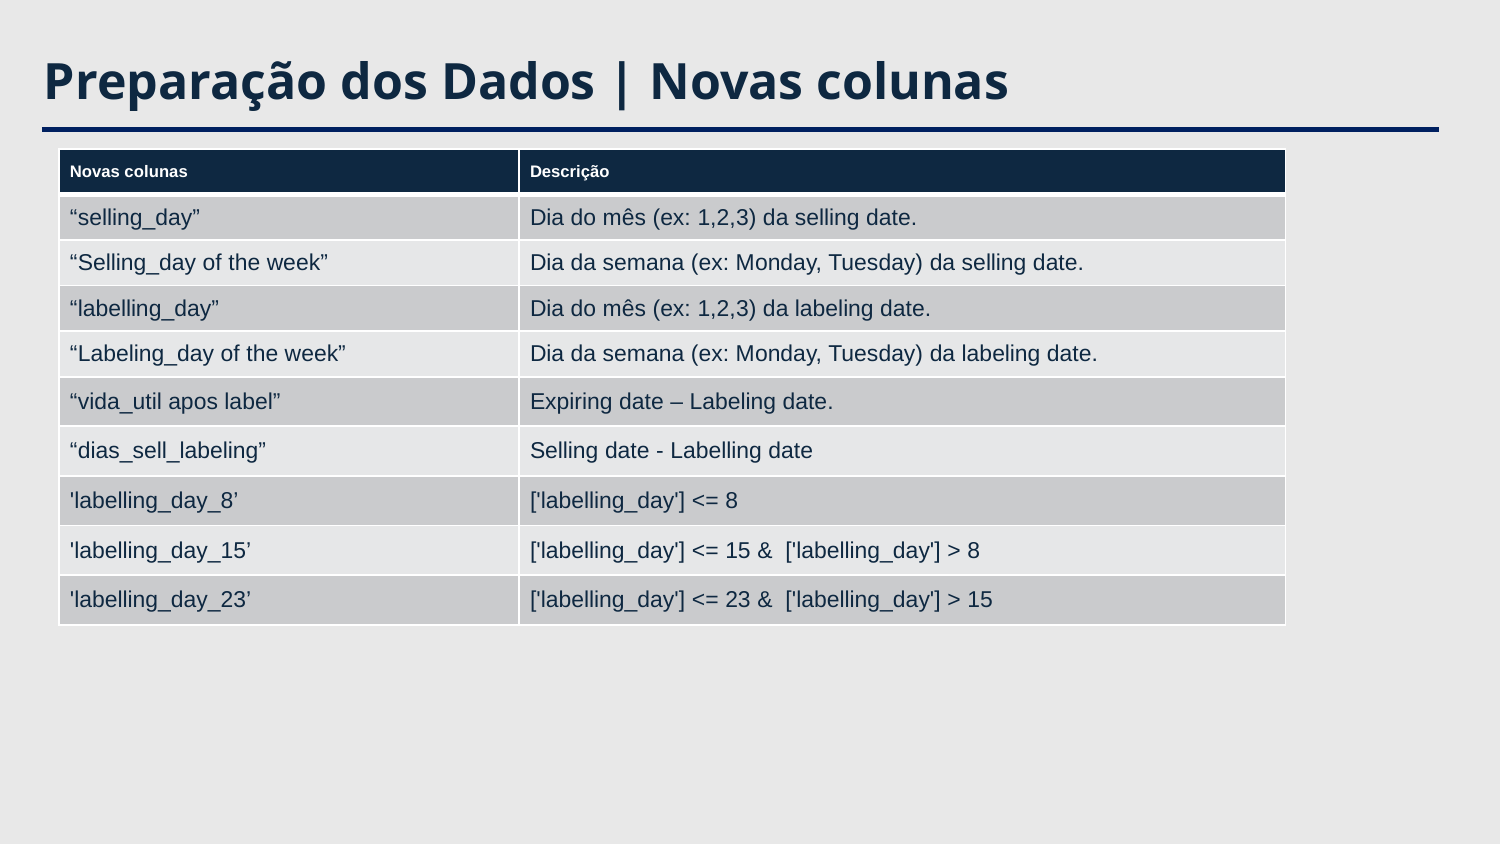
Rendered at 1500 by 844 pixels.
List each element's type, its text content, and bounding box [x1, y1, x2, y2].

title Preparação dos Dados | Novas colunas [32, 38, 1397, 130]
table_cell Dia da semana (ex: Monday, Tuesday) da labeling date. [520, 332, 1285, 376]
table_cell ['labelling_day'] <= 23 & ['labelling_day'] > 15 [520, 576, 1285, 624]
table_cell Dia do mês (ex: 1,2,3) da selling date. [520, 197, 1285, 239]
table_cell “Labeling_day of the week” [60, 332, 518, 376]
table_cell “Selling_day of the week” [60, 241, 518, 285]
table_cell ['labelling_day'] <= 15 & ['labelling_day'] > 8 [520, 526, 1285, 574]
table_header Novas colunas [60, 150, 518, 192]
table_cell 'labelling_day_15’ [60, 526, 518, 574]
table_cell Selling date - Labelling date [520, 427, 1285, 475]
table_cell Dia da semana (ex: Monday, Tuesday) da selling date. [520, 241, 1285, 285]
table_cell “selling_day” [60, 197, 518, 239]
table_cell “dias_sell_labeling” [60, 427, 518, 475]
table_cell Expiring date – Labeling date. [520, 378, 1285, 425]
table_cell Dia do mês (ex: 1,2,3) da labeling date. [520, 286, 1285, 330]
table_cell 'labelling_day_8’ [60, 477, 518, 525]
table_header Descrição [520, 150, 1285, 192]
table_cell ['labelling_day'] <= 8 [520, 477, 1285, 525]
table_cell 'labelling_day_23’ [60, 576, 518, 624]
table_cell “labelling_day” [60, 286, 518, 330]
table_cell “vida_util apos label” [60, 378, 518, 425]
